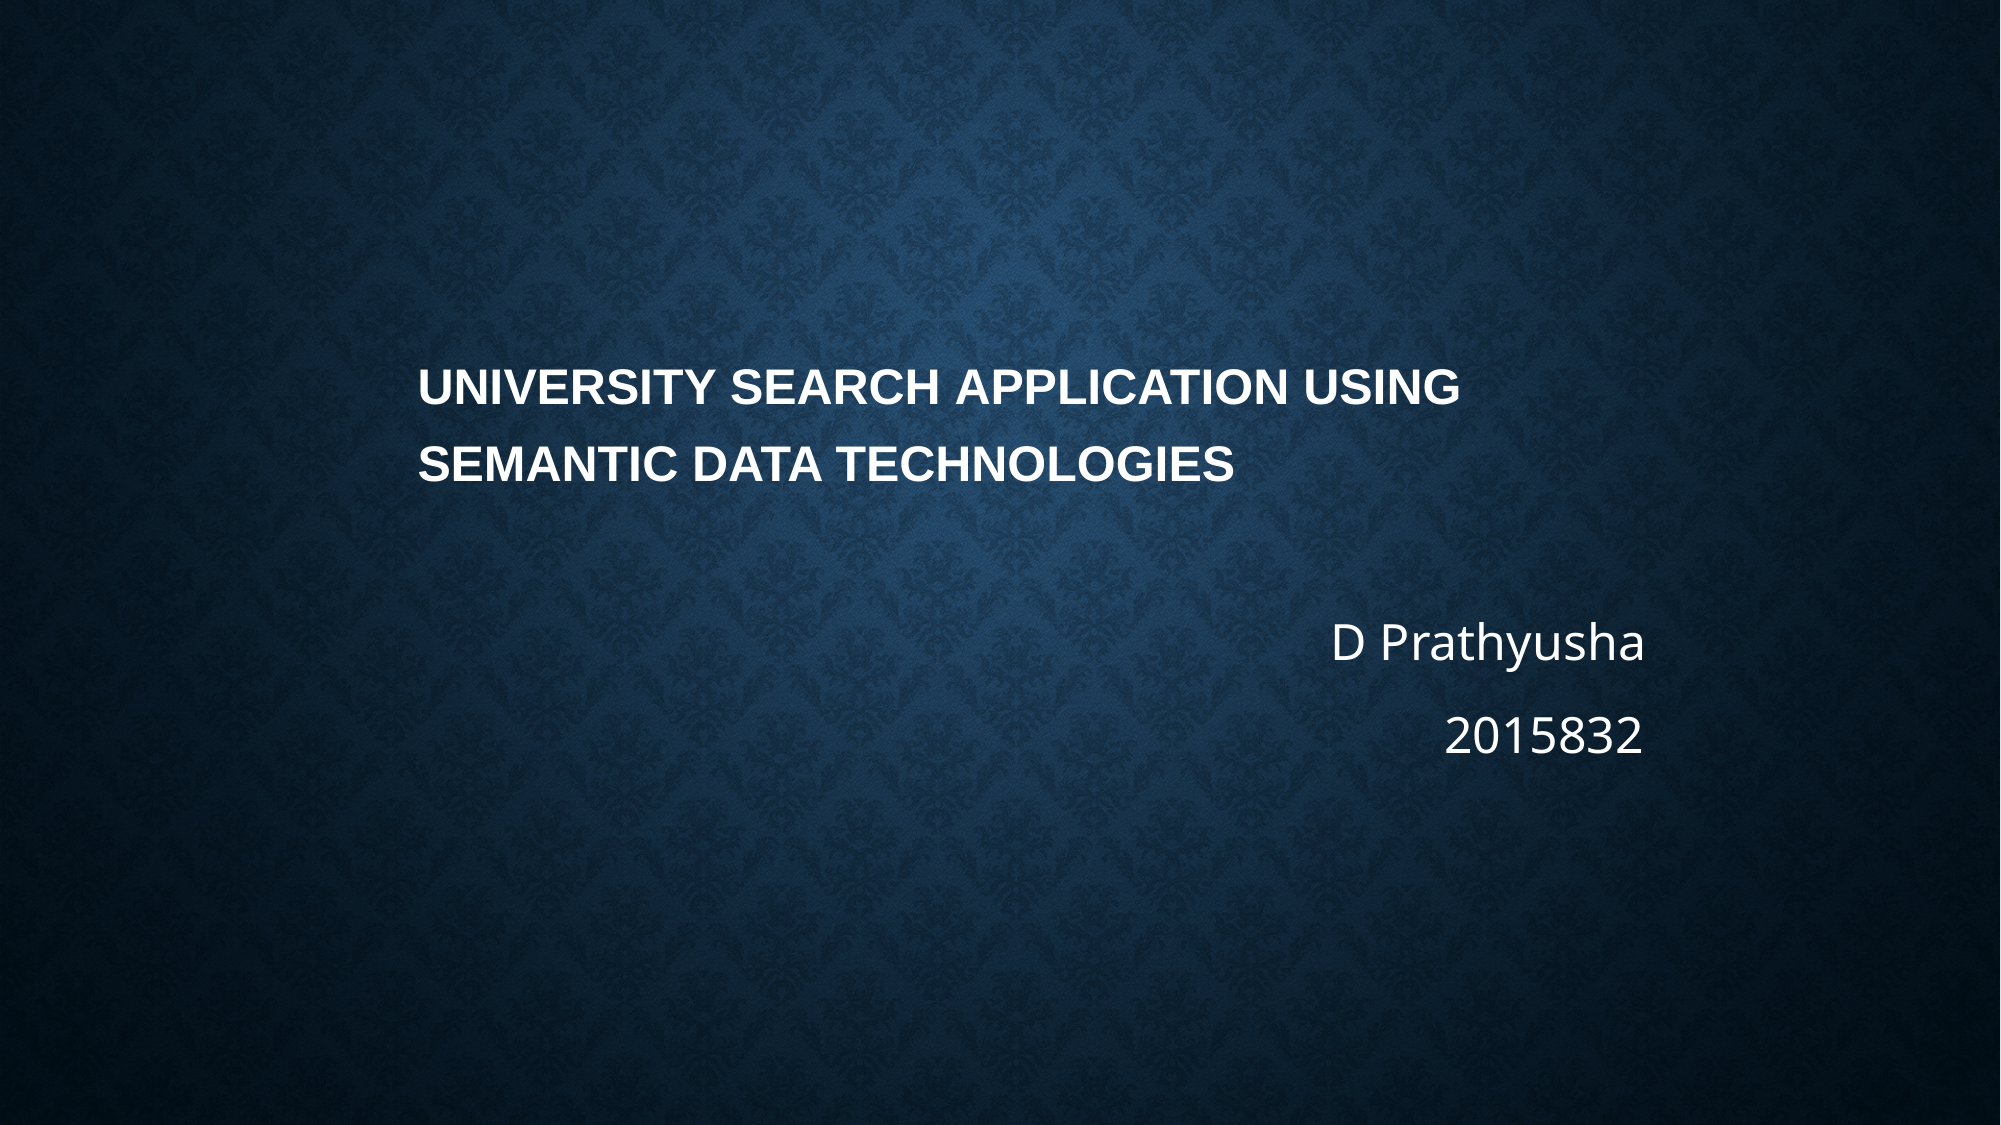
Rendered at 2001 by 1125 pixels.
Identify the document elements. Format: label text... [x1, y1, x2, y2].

title University search application using Semantic Data technologies [261, 184, 1739, 576]
subtitle D Prathyusha 2015832 [261, 590, 1739, 863]
